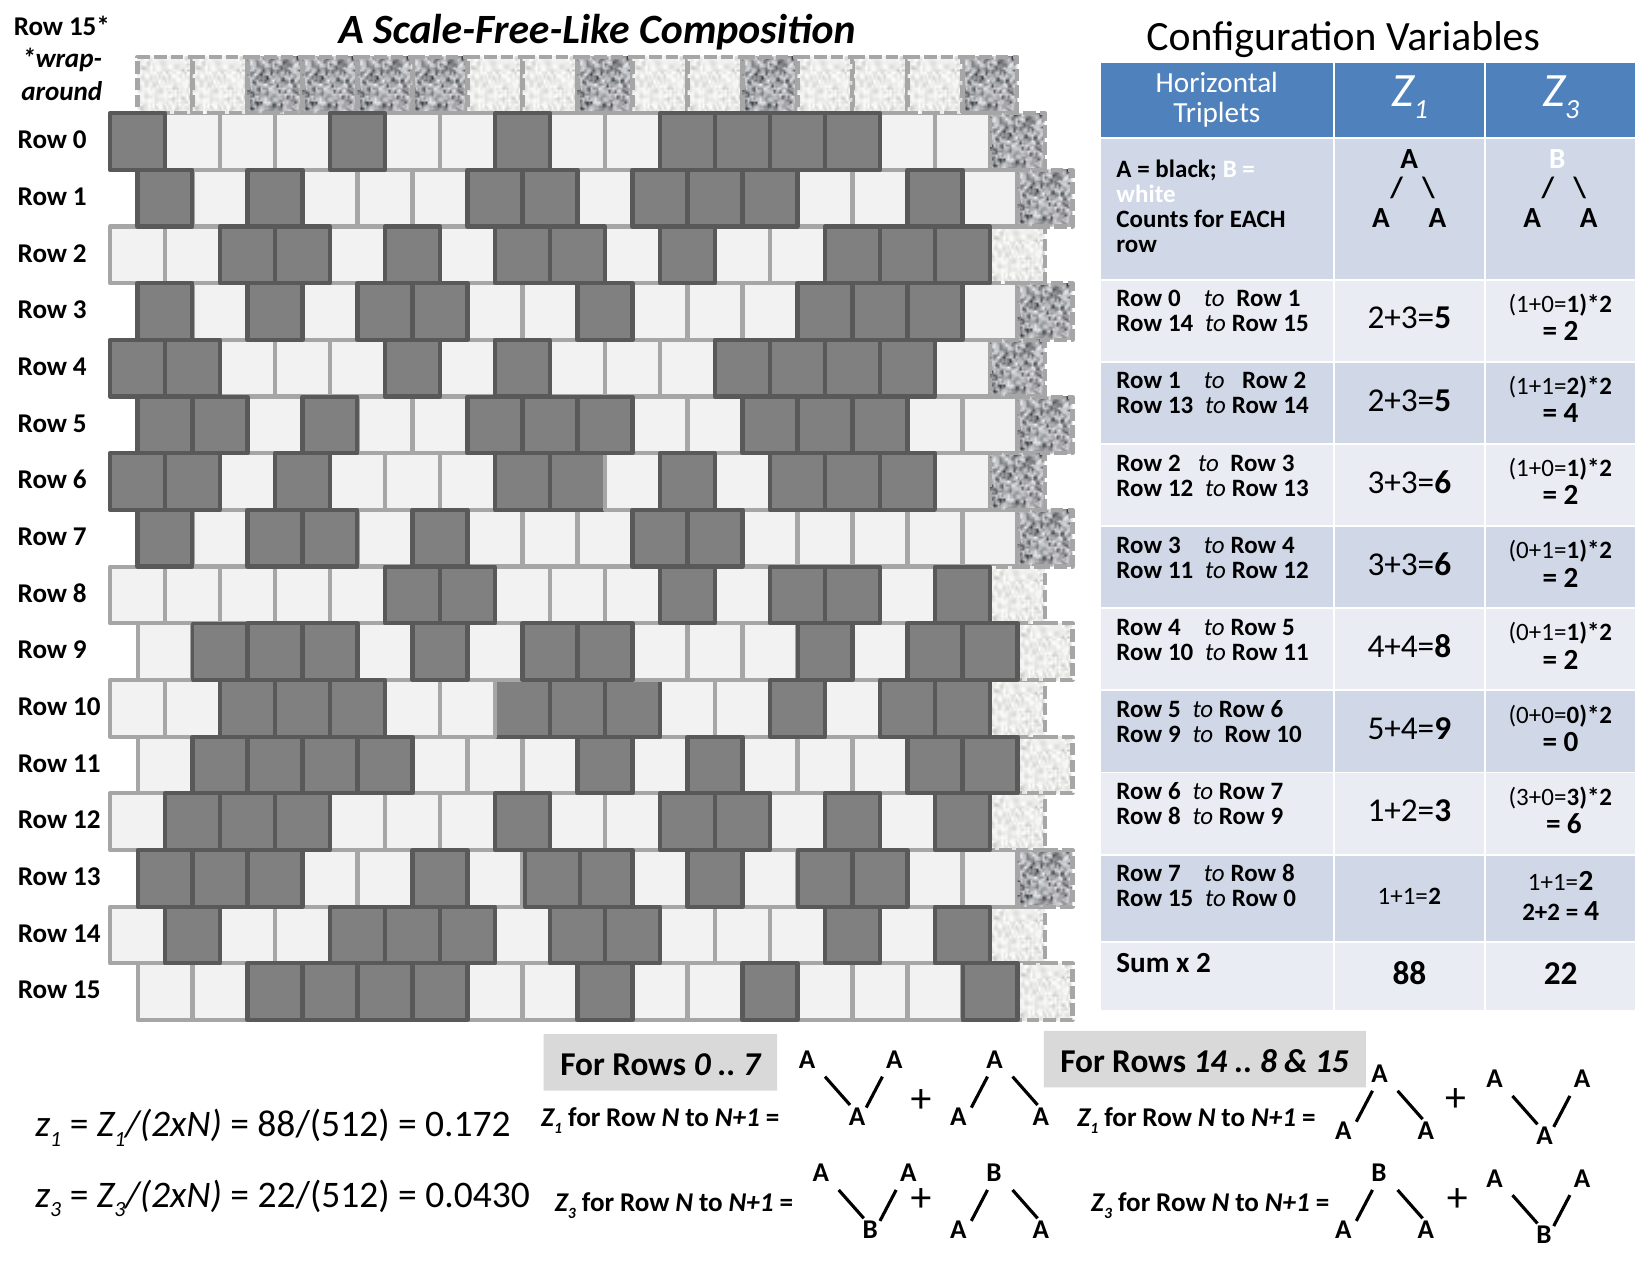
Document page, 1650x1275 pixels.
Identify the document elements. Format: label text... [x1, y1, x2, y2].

text_box [800, 961, 850, 1022]
text_box [905, 735, 961, 795]
text_box [470, 961, 525, 1022]
text_box Row 6 [1, 453, 104, 503]
text_box [905, 55, 965, 115]
text_box [772, 909, 823, 961]
text_box [1020, 961, 1075, 1022]
text_box [410, 848, 470, 905]
text_box [305, 852, 360, 909]
text_box [332, 795, 383, 852]
text_box [768, 451, 823, 512]
text_box [360, 852, 410, 905]
table_cell 1+1=2 2+2 = 4 [1486, 856, 1635, 941]
text_box [635, 399, 685, 451]
table_cell Row 4 to Row 5 Row 10 to Row 11 [1101, 609, 1333, 689]
text_box [575, 961, 635, 1022]
text_box [415, 739, 470, 795]
table_cell Row 7 to Row 8 Row 15 to Row 0 [1101, 856, 1333, 941]
text_box [823, 905, 882, 965]
text_box [854, 285, 905, 338]
text_box + [923, 1062, 929, 1130]
text_box [685, 735, 745, 791]
text_box [961, 961, 1020, 1022]
text_box [878, 338, 937, 399]
text_box [218, 224, 273, 285]
text_box [108, 111, 167, 172]
text_box [190, 621, 245, 682]
text_box [277, 338, 328, 399]
text_box [933, 795, 992, 852]
table_cell 88 [1335, 943, 1484, 1010]
text_box [359, 512, 410, 565]
text_box Row 1 [1, 169, 104, 220]
text_box Configuration Variables [1129, 0, 1567, 67]
text_box Row 15* *wrap-around [0, 0, 138, 114]
text_box [383, 338, 442, 399]
text_box [823, 224, 878, 285]
text_box [470, 852, 523, 909]
text_box [360, 625, 410, 682]
text_box [438, 565, 497, 625]
text_box [823, 791, 882, 848]
text_box [222, 909, 277, 961]
text_box [905, 168, 965, 224]
text_box [768, 678, 827, 739]
text_box [410, 399, 465, 451]
text_box [163, 565, 222, 625]
text_box [937, 338, 990, 399]
text_box [438, 905, 497, 965]
text_box [882, 111, 937, 168]
text_box [988, 111, 1047, 169]
text_box [635, 961, 690, 1022]
text_box [717, 791, 772, 852]
table_cell B / \ A A [1486, 139, 1635, 279]
table_header Horizontal Triplets [1101, 63, 1333, 137]
text_box [965, 168, 1017, 229]
text_box For Rows 0 .. 7 [543, 1034, 778, 1091]
text_box [992, 681, 1047, 739]
text_box [305, 621, 360, 682]
table_cell (1+1=2)*2 = 4 [1486, 363, 1635, 443]
text_box [745, 512, 795, 565]
text_box [410, 625, 470, 682]
text_box [493, 111, 552, 172]
text_box Row 7 [1, 509, 104, 560]
text_box [273, 224, 332, 285]
text_box [988, 338, 1047, 399]
text_box [355, 961, 415, 1022]
text_box [470, 625, 520, 682]
text_box [575, 621, 635, 682]
text_box Z1 for Row N to N+1 = [524, 1090, 781, 1145]
text_box [1015, 508, 1075, 569]
text_box [497, 682, 552, 739]
text_box [493, 224, 548, 285]
text_box [190, 735, 250, 795]
text_box [630, 61, 687, 111]
text_box [520, 621, 575, 682]
text_box [222, 338, 277, 399]
text_box [245, 168, 305, 224]
table_cell 2+3=5 [1335, 363, 1484, 443]
text_box [245, 508, 305, 569]
text_box [136, 625, 190, 682]
text_box Row 10 [1, 679, 118, 730]
text_box [796, 848, 850, 909]
text_box [850, 512, 905, 565]
text_box [603, 795, 658, 852]
text_box [690, 961, 740, 1022]
text_box [992, 565, 1047, 625]
text_box [465, 395, 520, 455]
text_box [167, 229, 218, 285]
text_box [745, 739, 800, 795]
text_box [305, 961, 355, 1022]
text_box [658, 791, 717, 852]
text_box [136, 848, 195, 909]
text_box [524, 285, 575, 338]
text_box [575, 512, 630, 565]
text_box Row 9 [1, 623, 104, 673]
text_box [136, 961, 190, 1022]
text_box [772, 795, 823, 852]
text_box [1015, 168, 1075, 229]
text_box [882, 565, 933, 625]
text_box [465, 61, 522, 111]
text_box [245, 281, 305, 342]
text_box [355, 281, 415, 342]
text_box [961, 850, 1017, 909]
text_box [442, 338, 493, 399]
text_box z1 = Z1/(2xN) = 88/(512) = 0.172 [18, 1090, 537, 1159]
text_box [910, 961, 961, 1022]
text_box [934, 1147, 1065, 1253]
text_box [965, 284, 1017, 339]
text_box [108, 338, 163, 399]
text_box [823, 451, 882, 512]
text_box [442, 795, 493, 852]
text_box [250, 399, 300, 451]
text_box [277, 569, 332, 621]
text_box [745, 625, 796, 682]
text_box [800, 399, 850, 451]
text_box [658, 565, 717, 625]
text_box Row 2 [1, 226, 104, 276]
table_cell 3+3=6 [1335, 445, 1484, 525]
text_box [685, 399, 740, 451]
text_box [603, 338, 658, 399]
text_box [383, 565, 438, 625]
text_box [961, 735, 1020, 795]
text_box Row 13 [1, 849, 118, 899]
text_box [415, 965, 470, 1022]
text_box [745, 285, 795, 338]
text_box [963, 55, 1019, 113]
text_box [658, 111, 717, 168]
text_box [383, 451, 438, 512]
text_box [717, 909, 772, 961]
text_box [497, 909, 548, 961]
text_box [222, 795, 277, 852]
text_box [795, 281, 854, 342]
text_box [135, 281, 194, 338]
text_box [882, 451, 937, 512]
text_box A Scale-Free-Like Composition [321, 0, 873, 61]
table_cell (0+0=0)*2 = 0 [1486, 691, 1635, 772]
text_box Z1 for Row N to N+1 = [1067, 1090, 1314, 1145]
text_box + [1454, 1168, 1465, 1229]
text_box [850, 739, 905, 795]
text_box [108, 678, 163, 739]
text_box [910, 852, 961, 909]
text_box [855, 625, 905, 682]
text_box [383, 224, 442, 281]
table_cell (1+0=1)*2 = 2 [1486, 445, 1635, 525]
text_box [717, 565, 768, 625]
text_box [383, 905, 438, 965]
text_box [795, 61, 854, 111]
text_box [635, 739, 685, 795]
text_box [163, 338, 222, 399]
text_box [355, 61, 415, 111]
text_box [717, 682, 768, 739]
text_box [332, 565, 383, 625]
text_box [277, 909, 328, 961]
text_box [740, 61, 797, 111]
text_box [630, 508, 685, 569]
text_box [685, 508, 745, 569]
text_box [190, 961, 245, 1022]
text_box [905, 281, 965, 342]
text_box [548, 905, 607, 965]
text_box [552, 111, 603, 168]
text_box Row 8 [1, 566, 104, 616]
text_box [194, 512, 245, 565]
text_box [548, 224, 607, 285]
text_box [136, 739, 190, 795]
text_box [493, 451, 552, 512]
text_box [850, 961, 910, 1022]
table_cell 22 [1486, 943, 1635, 1010]
text_box [245, 621, 305, 682]
text_box [135, 395, 190, 451]
text_box [910, 399, 965, 451]
text_box [607, 905, 662, 965]
text_box [933, 565, 992, 625]
text_box [277, 682, 328, 739]
text_box [465, 168, 520, 229]
text_box [745, 852, 796, 909]
table_cell (0+1=1)*2 = 2 [1486, 609, 1635, 689]
text_box [497, 565, 552, 625]
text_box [783, 1033, 919, 1139]
text_box [685, 61, 742, 111]
text_box [332, 229, 383, 285]
text_box [905, 512, 965, 565]
text_box Row 12 [1, 793, 118, 843]
text_box [163, 905, 222, 965]
text_box [520, 61, 577, 111]
text_box [273, 451, 332, 508]
table_cell Row 2 to Row 3 Row 12 to Row 13 [1101, 445, 1333, 525]
text_box [410, 508, 470, 565]
text_box [607, 229, 658, 285]
text_box [277, 114, 328, 168]
text_box [222, 451, 273, 512]
text_box [823, 565, 882, 625]
text_box [1015, 281, 1075, 342]
text_box [245, 55, 302, 115]
table_cell Row 5 to Row 6 Row 9 to Row 10 [1101, 691, 1333, 772]
text_box [470, 739, 525, 795]
table_cell A / \ A A [1335, 139, 1484, 279]
text_box [355, 735, 415, 795]
text_box [992, 794, 1047, 852]
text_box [1319, 1147, 1450, 1253]
text_box [603, 682, 662, 739]
text_box [300, 55, 357, 115]
text_box [410, 168, 465, 229]
text_box [768, 229, 823, 285]
text_box [163, 451, 222, 512]
text_box Row 3 [1, 283, 104, 333]
text_box [277, 795, 332, 852]
text_box [470, 285, 524, 338]
text_box [658, 229, 717, 285]
text_box [167, 114, 218, 168]
text_box [1015, 395, 1075, 455]
text_box [163, 682, 218, 739]
text_box [163, 791, 222, 852]
table_cell A = black; B = white Counts for EACH row [1101, 139, 1333, 279]
table_cell 5+4=9 [1335, 691, 1484, 772]
text_box [717, 111, 768, 168]
text_box [218, 114, 277, 168]
text_box Row 11 [1, 736, 118, 786]
text_box [582, 848, 635, 909]
text_box [328, 111, 387, 172]
text_box [135, 168, 194, 229]
text_box [717, 229, 768, 285]
text_box [933, 905, 992, 965]
text_box [305, 285, 355, 338]
text_box Row 4 [1, 339, 104, 389]
text_box [332, 451, 383, 512]
text_box [493, 338, 552, 395]
text_box [740, 168, 800, 229]
text_box [108, 451, 163, 512]
text_box [190, 395, 250, 455]
text_box [823, 111, 882, 172]
text_box [713, 338, 772, 399]
text_box Row 15 [1, 963, 118, 1013]
table_cell Row 0 to Row 1 Row 14 to Row 15 [1101, 281, 1333, 361]
text_box [138, 55, 192, 115]
text_box [552, 455, 603, 512]
text_box [635, 625, 690, 682]
text_box [552, 682, 603, 739]
text_box [988, 451, 1047, 512]
text_box [108, 905, 163, 965]
table_cell (3+0=3)*2 = 6 [1486, 773, 1635, 854]
text_box [603, 451, 658, 512]
text_box [850, 848, 910, 909]
text_box [470, 512, 524, 565]
text_box [438, 451, 493, 512]
text_box [387, 682, 442, 739]
text_box [575, 395, 635, 455]
table_header Z1 [1335, 67, 1484, 137]
text_box [108, 565, 163, 625]
text_box [194, 168, 245, 229]
text_box [850, 168, 905, 224]
text_box [575, 735, 635, 795]
text_box [796, 625, 855, 682]
text_box Z3 for Row N to N+1 = [1074, 1175, 1314, 1230]
text_box [685, 285, 745, 338]
table_cell 1+1=2 [1335, 856, 1484, 941]
text_box [685, 848, 745, 909]
table_cell (1+0=1)*2 = 2 [1486, 281, 1635, 361]
text_box [882, 909, 933, 961]
text_box [328, 678, 387, 739]
text_box [823, 338, 878, 399]
table_cell Row 6 to Row 7 Row 8 to Row 9 [1101, 773, 1333, 854]
text_box [524, 512, 575, 565]
text_box [690, 625, 745, 682]
text_box [135, 508, 194, 569]
text_box [795, 512, 850, 565]
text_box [1470, 1152, 1606, 1258]
text_box [355, 172, 410, 229]
text_box [552, 338, 603, 395]
text_box [740, 395, 800, 455]
table_cell (0+1=1)*2 = 2 [1486, 527, 1635, 607]
text_box [878, 224, 937, 285]
text_box [523, 848, 582, 909]
text_box [493, 791, 552, 852]
text_box [245, 961, 305, 1022]
text_box [630, 168, 685, 229]
text_box [552, 565, 603, 621]
text_box [853, 55, 907, 111]
text_box Row 5 [1, 396, 104, 446]
text_box [520, 395, 575, 455]
table_cell Sum x 2 [1101, 943, 1333, 1010]
text_box [992, 227, 1047, 285]
text_box [222, 565, 277, 621]
text_box [965, 397, 1017, 453]
text_box [108, 224, 167, 285]
text_box [413, 61, 467, 111]
text_box [383, 795, 442, 852]
text_box [937, 111, 990, 168]
text_box [992, 907, 1047, 963]
text_box [552, 795, 603, 848]
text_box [934, 1033, 1065, 1139]
text_box [387, 111, 442, 172]
text_box [850, 395, 910, 455]
text_box [520, 168, 580, 224]
text_box For Rows 14 .. 8 & 15 [1043, 1030, 1366, 1088]
text_box [195, 852, 250, 909]
text_box [827, 682, 878, 739]
table_cell 3+3=6 [1335, 527, 1484, 607]
text_box [328, 905, 383, 961]
text_box [800, 172, 850, 229]
text_box [717, 451, 768, 512]
text_box [328, 338, 383, 399]
text_box [937, 682, 992, 735]
table_cell 2+3=5 [1335, 281, 1484, 361]
table_header Z3 [1486, 63, 1635, 137]
text_box [415, 281, 470, 342]
text_box [575, 61, 632, 111]
text_box [305, 739, 355, 795]
text_box Row 0 [1, 114, 104, 163]
text_box z3 = Z3/(2xN) = 22/(512) = 0.0430 [18, 1161, 556, 1230]
text_box [603, 565, 658, 625]
text_box [658, 451, 717, 508]
text_box [442, 229, 493, 285]
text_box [797, 1147, 932, 1253]
text_box [1020, 621, 1075, 682]
text_box [575, 281, 635, 342]
text_box [250, 852, 305, 909]
text_box [359, 399, 410, 451]
text_box [768, 111, 823, 172]
text_box [740, 961, 800, 1022]
text_box [1020, 735, 1075, 795]
text_box [305, 168, 355, 229]
text_box Z3 for Row N to N+1 = [538, 1175, 792, 1230]
text_box [685, 168, 740, 229]
text_box [108, 791, 163, 852]
text_box [300, 395, 359, 455]
text_box [772, 338, 823, 399]
table_cell Row 3 to Row 4 Row 11 to Row 12 [1101, 527, 1333, 607]
text_box [218, 682, 277, 739]
text_box [635, 852, 685, 909]
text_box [1319, 1048, 1606, 1159]
text_box [662, 909, 717, 961]
text_box [525, 961, 575, 1022]
text_box [961, 621, 1020, 682]
table_cell 1+2=3 [1335, 773, 1484, 854]
table_cell 4+4=8 [1335, 609, 1484, 689]
text_box [525, 739, 575, 795]
text_box [250, 739, 305, 795]
text_box [965, 510, 1017, 566]
text_box [905, 621, 961, 682]
text_box [603, 111, 658, 168]
text_box [937, 224, 992, 285]
table_cell Row 1 to Row 2 Row 13 to Row 14 [1101, 363, 1333, 443]
text_box [190, 55, 247, 115]
text_box [936, 451, 990, 512]
text_box Row 14 [1, 906, 118, 956]
text_box [442, 111, 493, 168]
text_box [878, 678, 937, 739]
text_box [194, 285, 245, 338]
text_box [800, 739, 850, 795]
text_box [658, 338, 713, 399]
text_box [580, 168, 630, 229]
text_box [635, 285, 685, 338]
text_box [442, 682, 497, 739]
text_box [305, 508, 359, 569]
text_box [768, 565, 823, 625]
text_box [882, 795, 933, 852]
text_box [1015, 848, 1075, 909]
text_box [662, 682, 717, 739]
